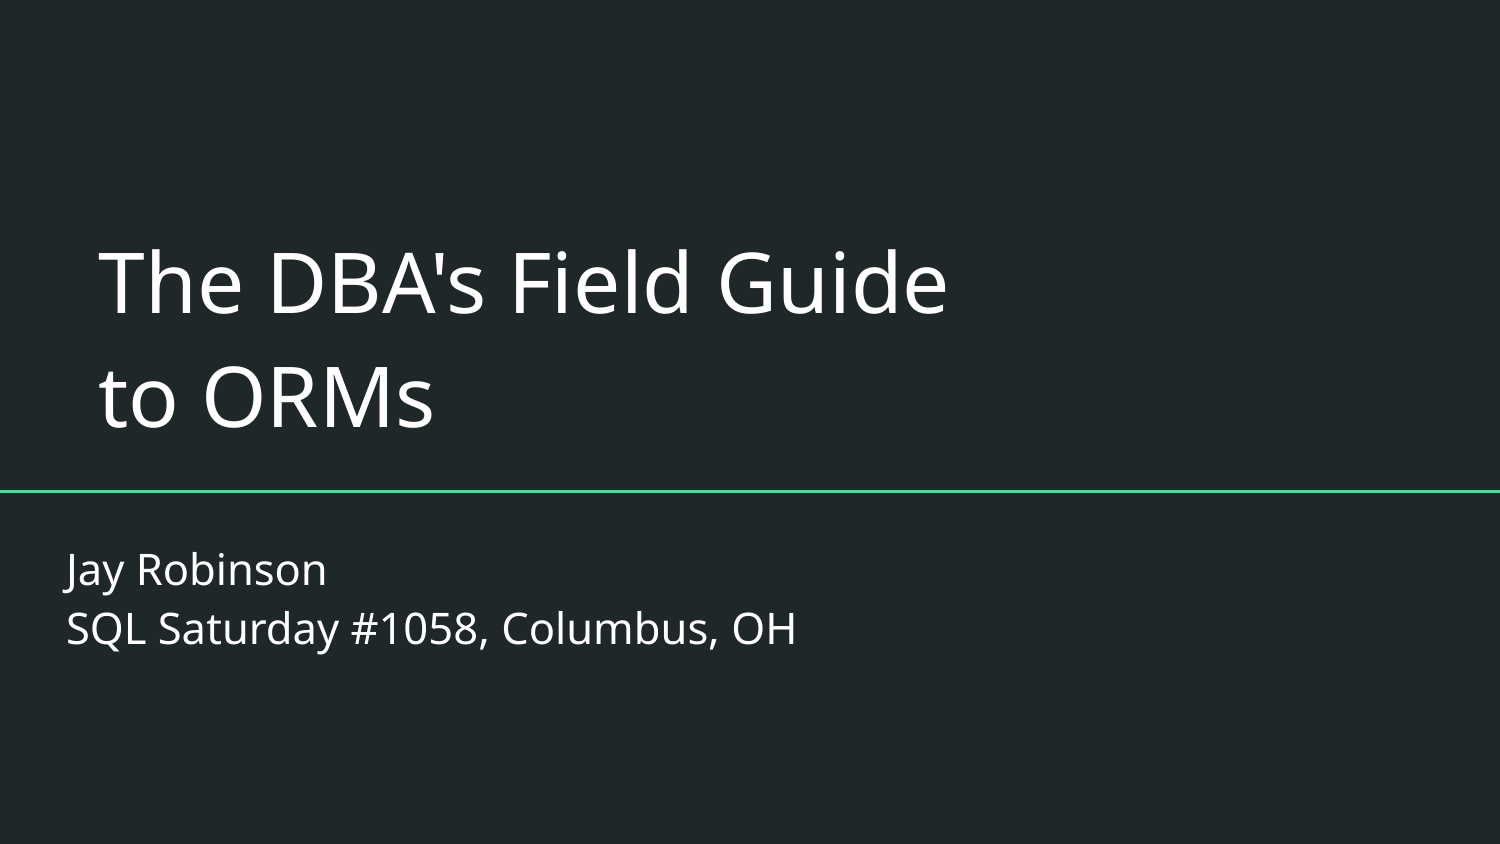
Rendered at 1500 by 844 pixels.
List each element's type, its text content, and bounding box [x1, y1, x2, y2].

title The DBA's Field Guide to ORMs [83, 206, 1417, 464]
subtitle Jay Robinson SQL Saturday #1058, Columbus, OH [51, 464, 1449, 674]
